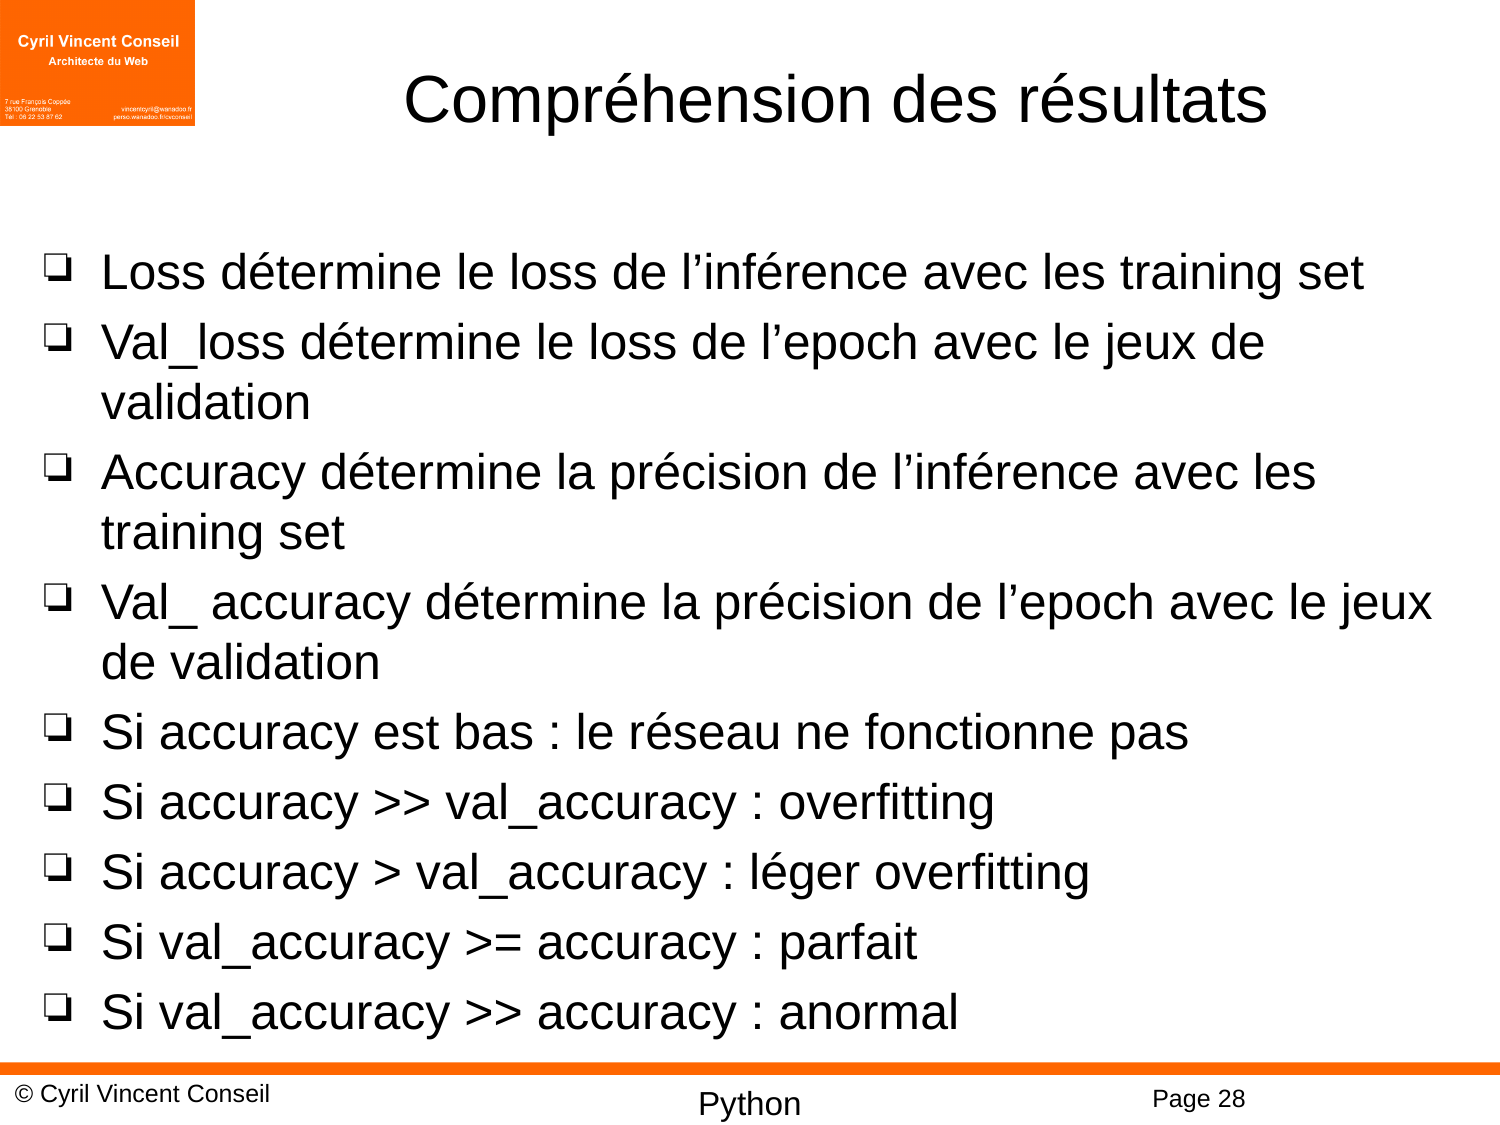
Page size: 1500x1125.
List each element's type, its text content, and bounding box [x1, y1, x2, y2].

title Compréhension des résultats [194, 2, 1480, 190]
list Loss détermine le loss de l’inférence avec les training set Val_loss détermine le loss de l’epoch avec le jeux de validation Accuracy détermine la précision de l’inférence avec les training set Val_ accuracy détermine la précision de l’epoch avec le jeux de validation Si accuracy est bas : le réseau ne fonctionne pas Si accuracy >> val_accuracy : overfitting Si accuracy > val_accuracy : léger overfitting Si val_accuracy >= accuracy : parfait Si val_accuracy >> accuracy : anormal [29, 231, 1468, 1059]
picture [0, 0, 195, 126]
